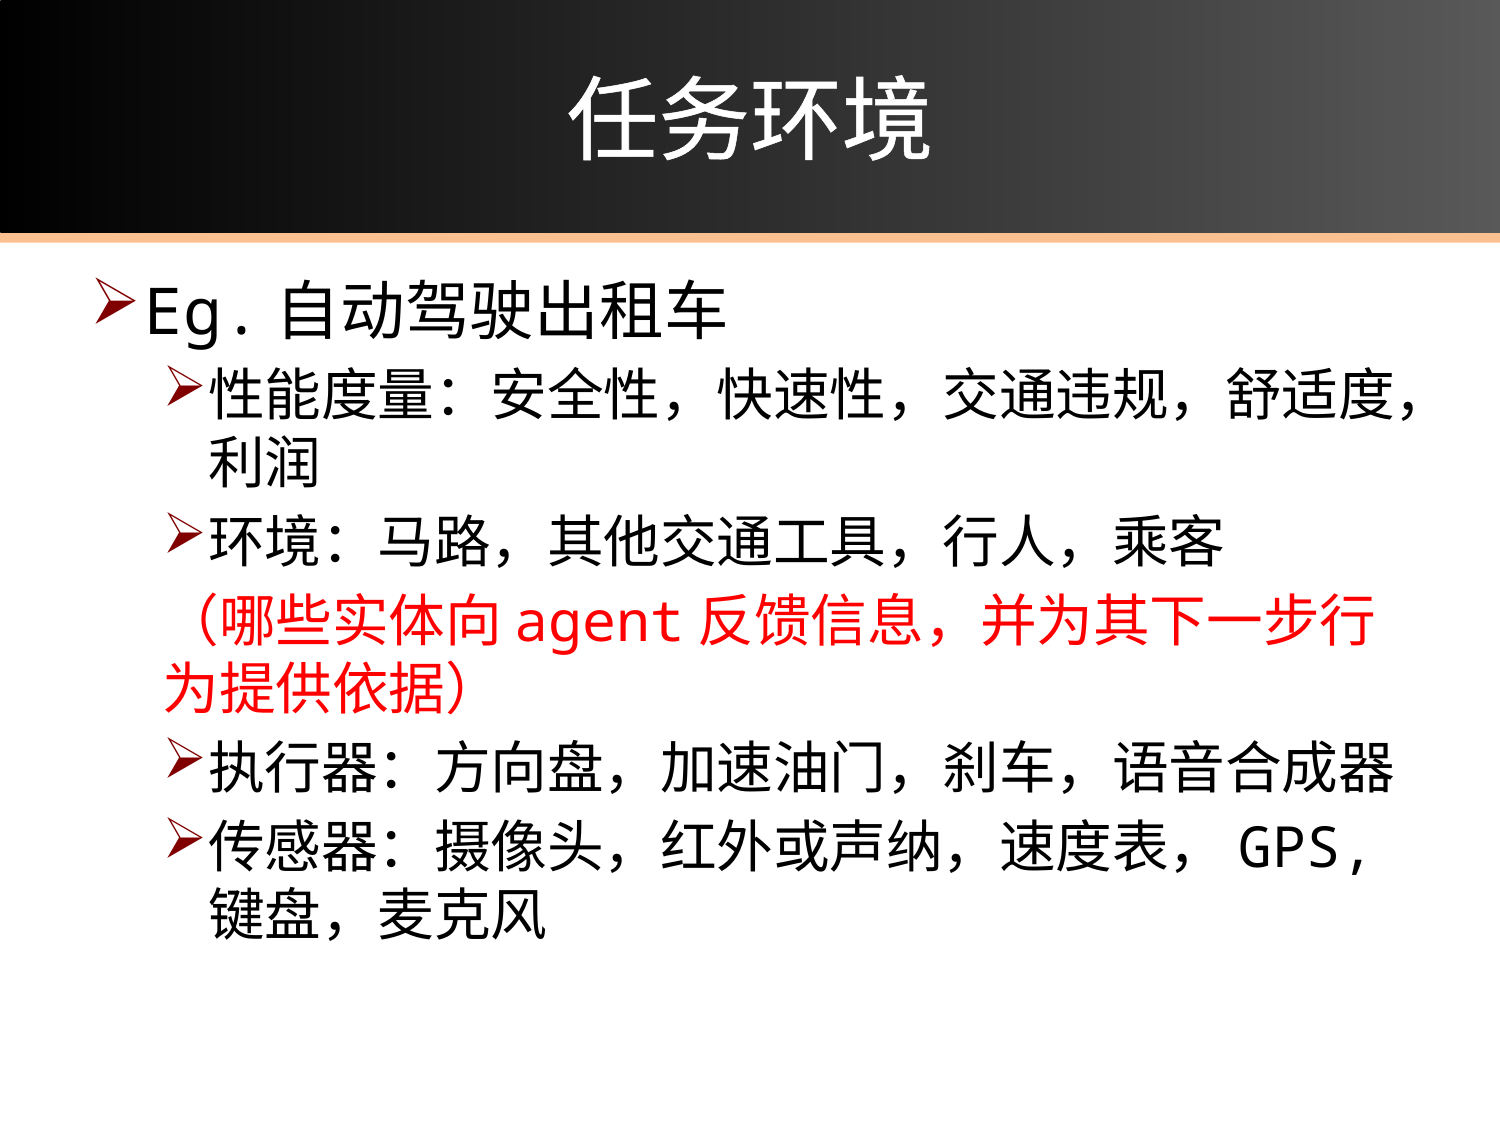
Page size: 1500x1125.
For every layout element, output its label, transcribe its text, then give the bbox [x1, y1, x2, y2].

title 任务环境 [0, 0, 1500, 233]
list Eg.自动驾驶出租车 性能度量：安全性，快速性，交通违规，舒适度，利润 环境：马路，其他交通工具，行人，乘客 （哪些实体向agent反馈信息，并为其下一步行为提供依据） 执行器：方向盘，加速油门，刹车，语音合成器 传感器：摄像头，红外或声纳，速度表，GPS,键盘，麦克风 [75, 262, 1425, 1005]
